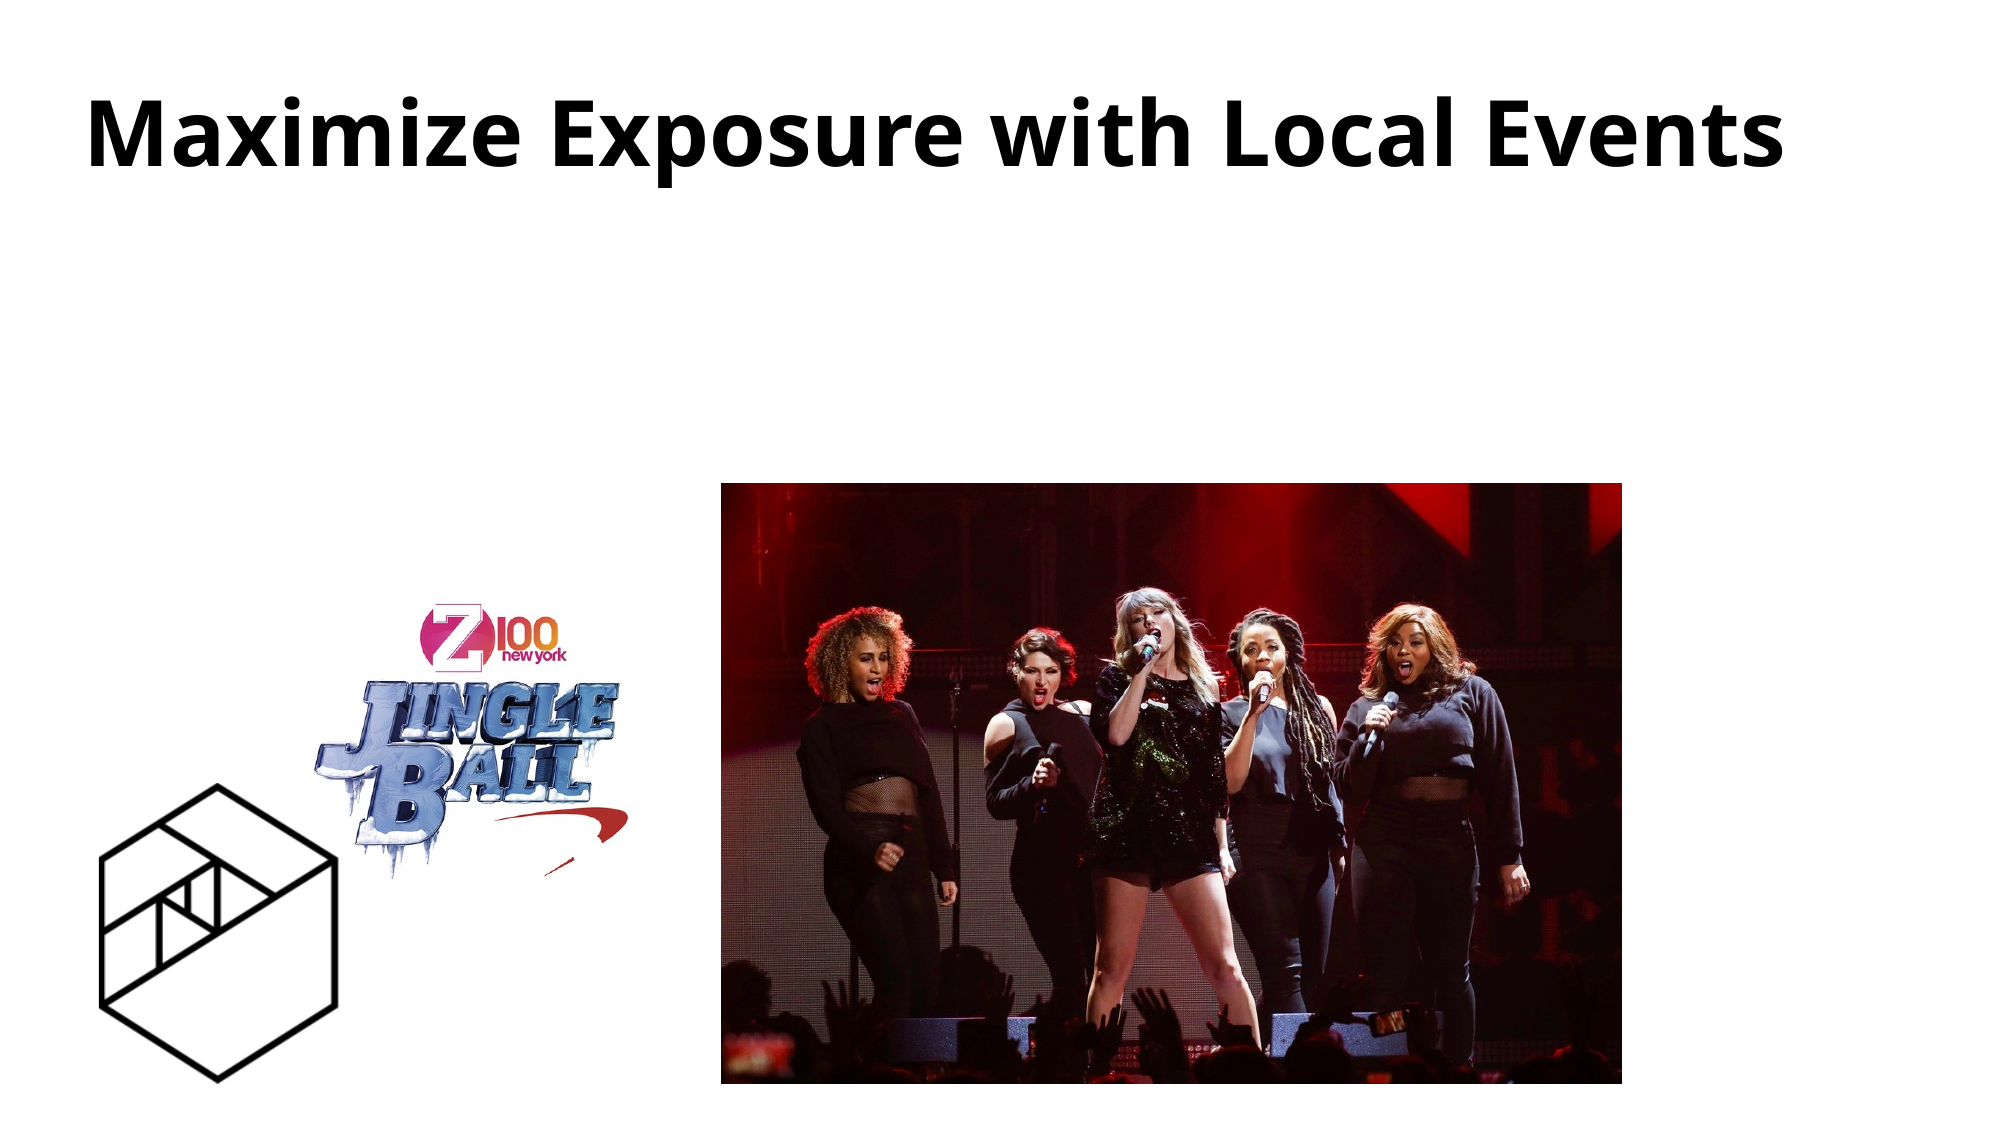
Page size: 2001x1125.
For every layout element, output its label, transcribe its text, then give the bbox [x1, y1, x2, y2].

picture [721, 483, 1622, 1084]
picture [98, 589, 682, 1084]
text_box Maximize Exposure with Local Events [69, 67, 1960, 523]
